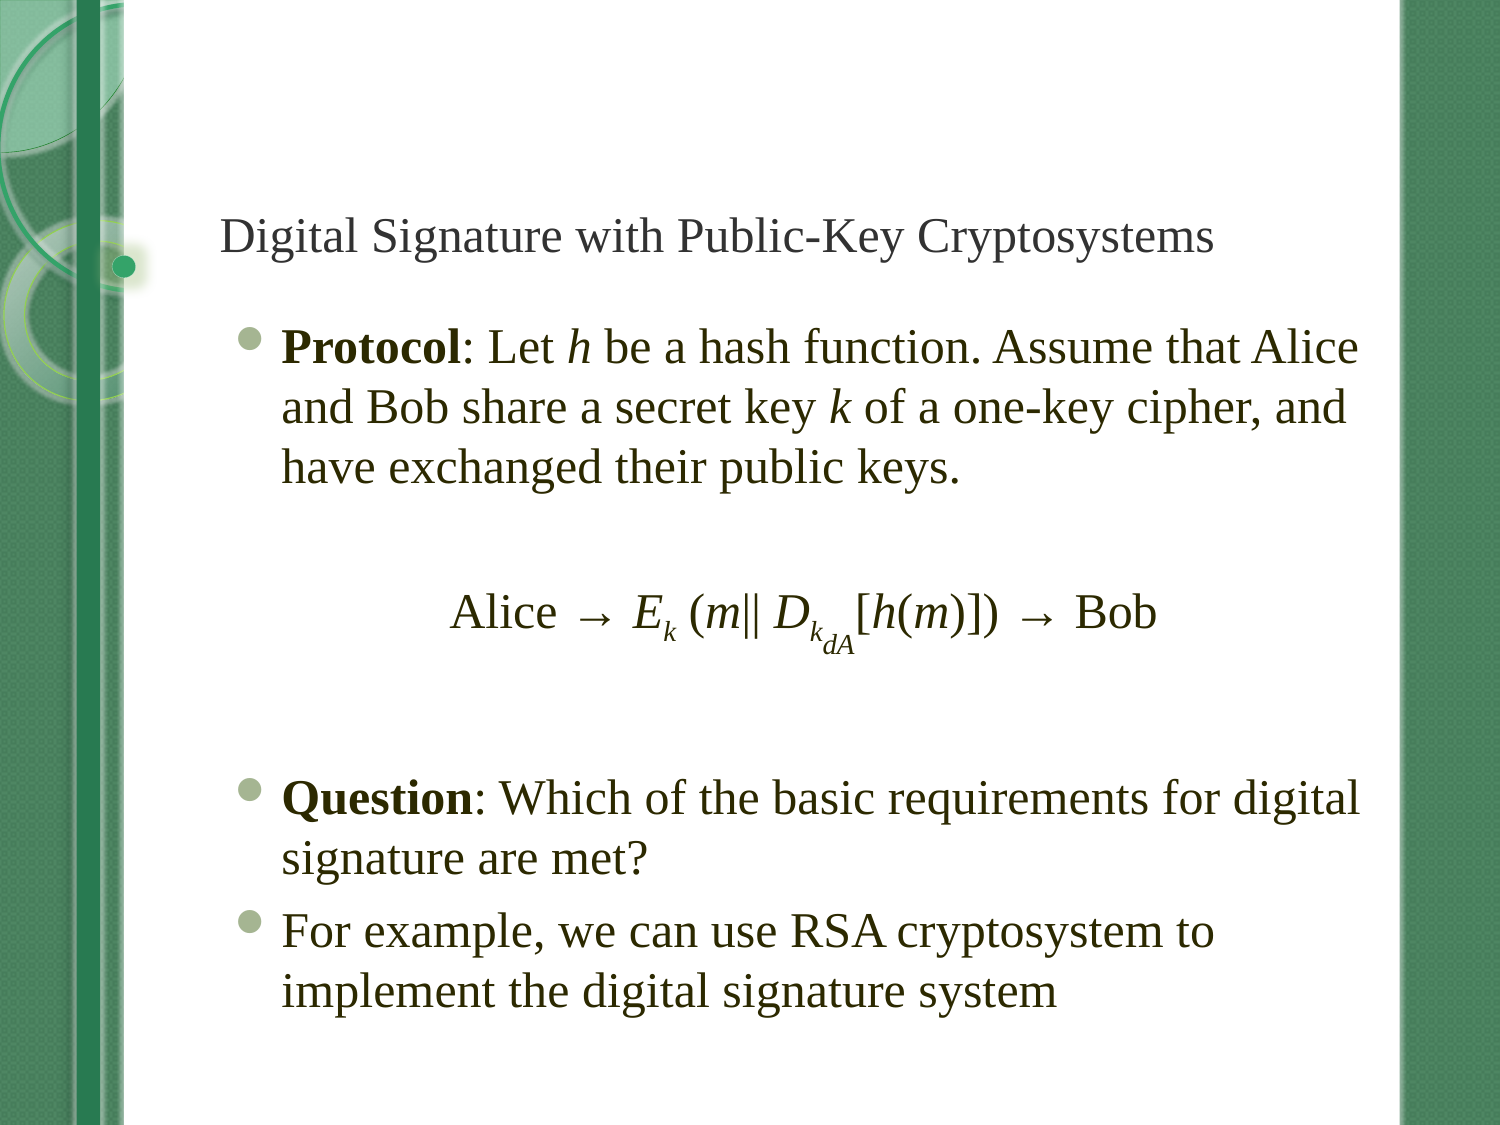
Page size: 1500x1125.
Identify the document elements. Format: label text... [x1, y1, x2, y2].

list Protocol: Let h be a hash function. Assume that Alice and Bob share a secret key k of a one-key cipher, and have exchanged their public keys. Alice → Ek (m|| DkdA[h(m)]) → Bob Question: Which of the basic requirements for digital signature are met? For example, we can use RSA cryptosystem to implement the digital signature system [206, 306, 1400, 1024]
title Digital Signature with Public-Key Cryptosystems [204, 138, 1388, 327]
